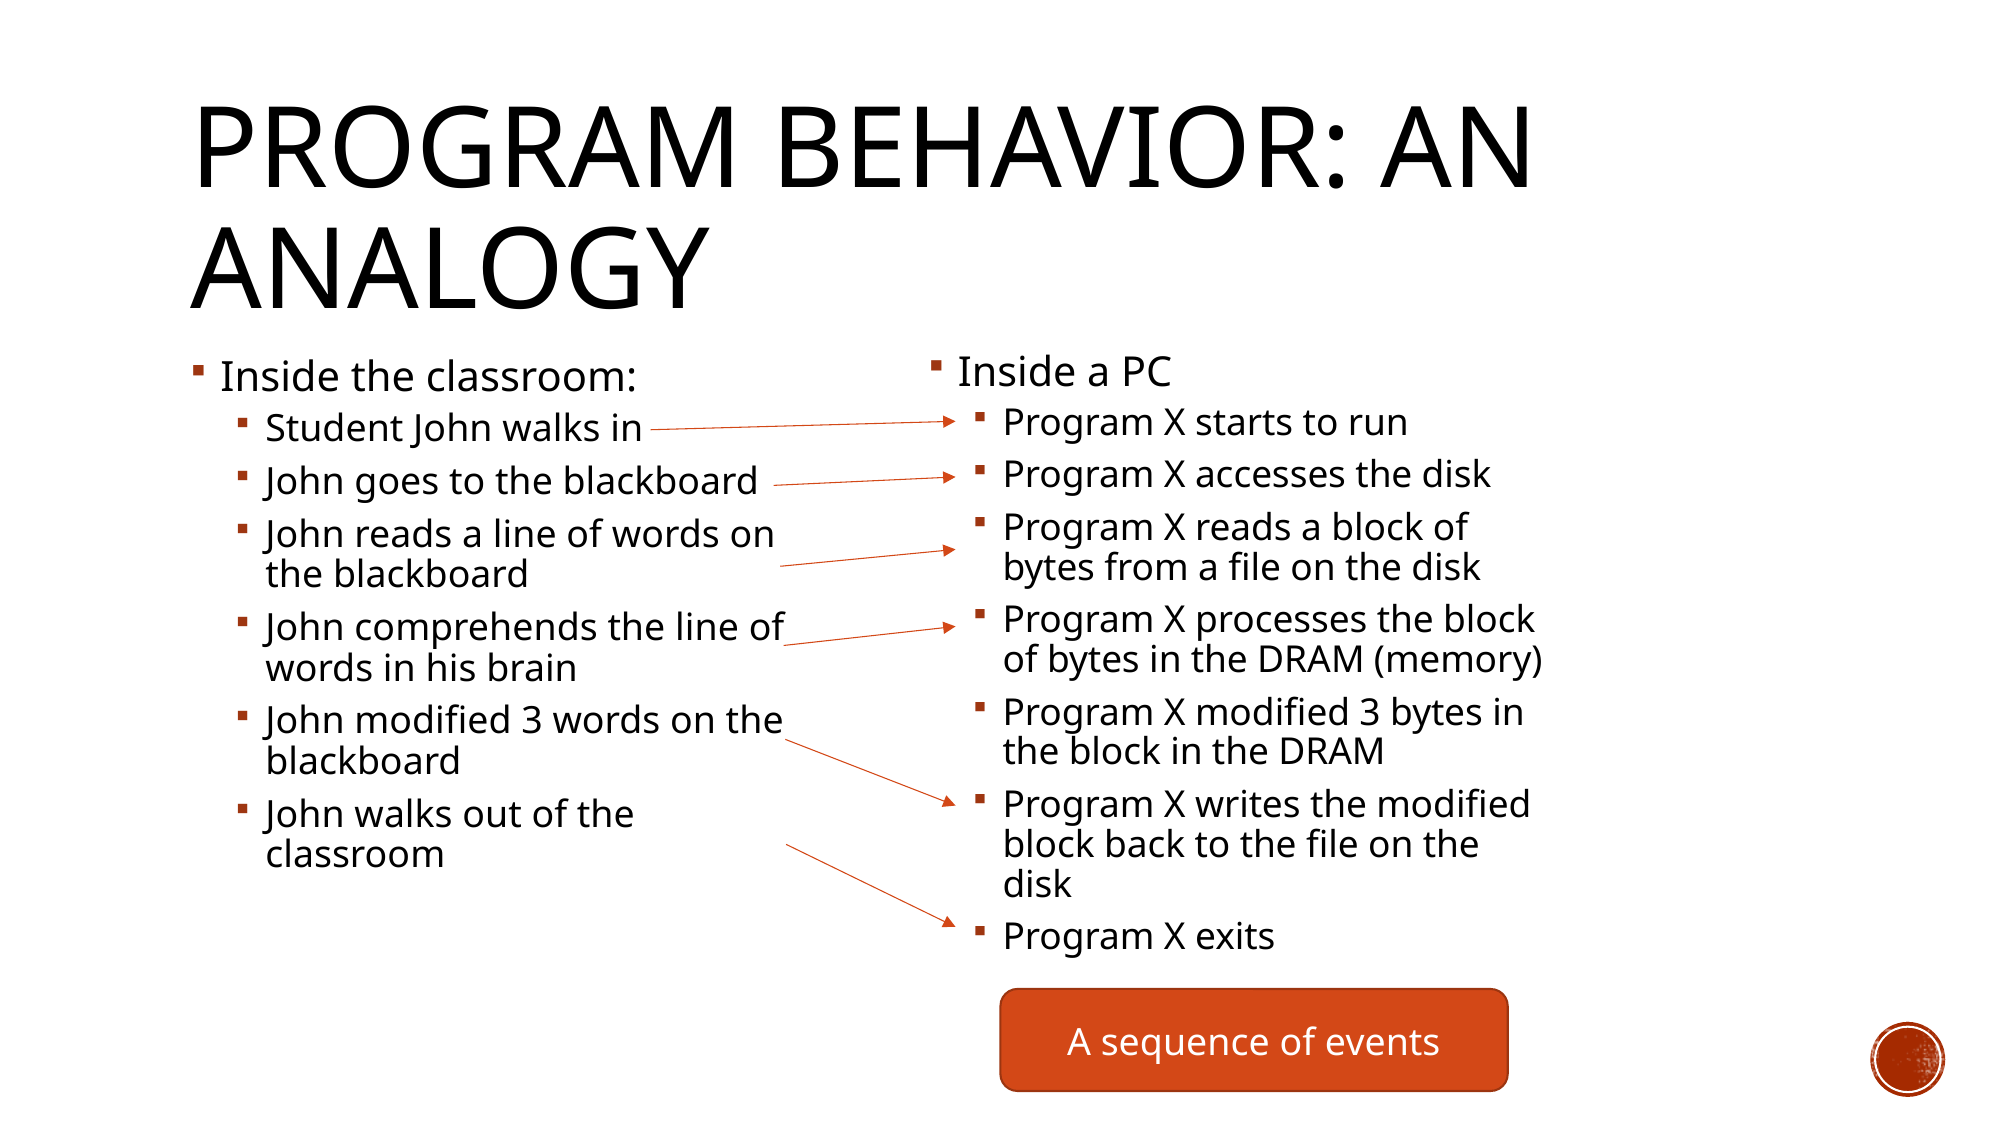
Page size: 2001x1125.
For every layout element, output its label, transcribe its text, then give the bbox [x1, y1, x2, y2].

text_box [786, 628, 954, 644]
text_box Inside a PC Program X starts to run Program X accesses the disk Program X reads a block of bytes from a file on the disk Program X processes the block of bytes in the DRAM (memory) Program X modified 3 bytes in the block in the DRAM Program X writes the modified block back to the file on the disk Program X exits [913, 343, 1568, 1008]
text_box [787, 741, 954, 804]
list Inside the classroom: Student John walks in John goes to the blackboard John reads a line of words on the blackboard John comprehends the line of words in his brain John modified 3 words on the blackboard John walks out of the classroom [175, 348, 830, 1013]
title Program behavior: An analogy [175, 79, 1826, 344]
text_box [788, 846, 954, 925]
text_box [782, 551, 954, 564]
text_box A sequence of events [999, 987, 1509, 1093]
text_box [651, 423, 956, 430]
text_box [776, 479, 955, 484]
